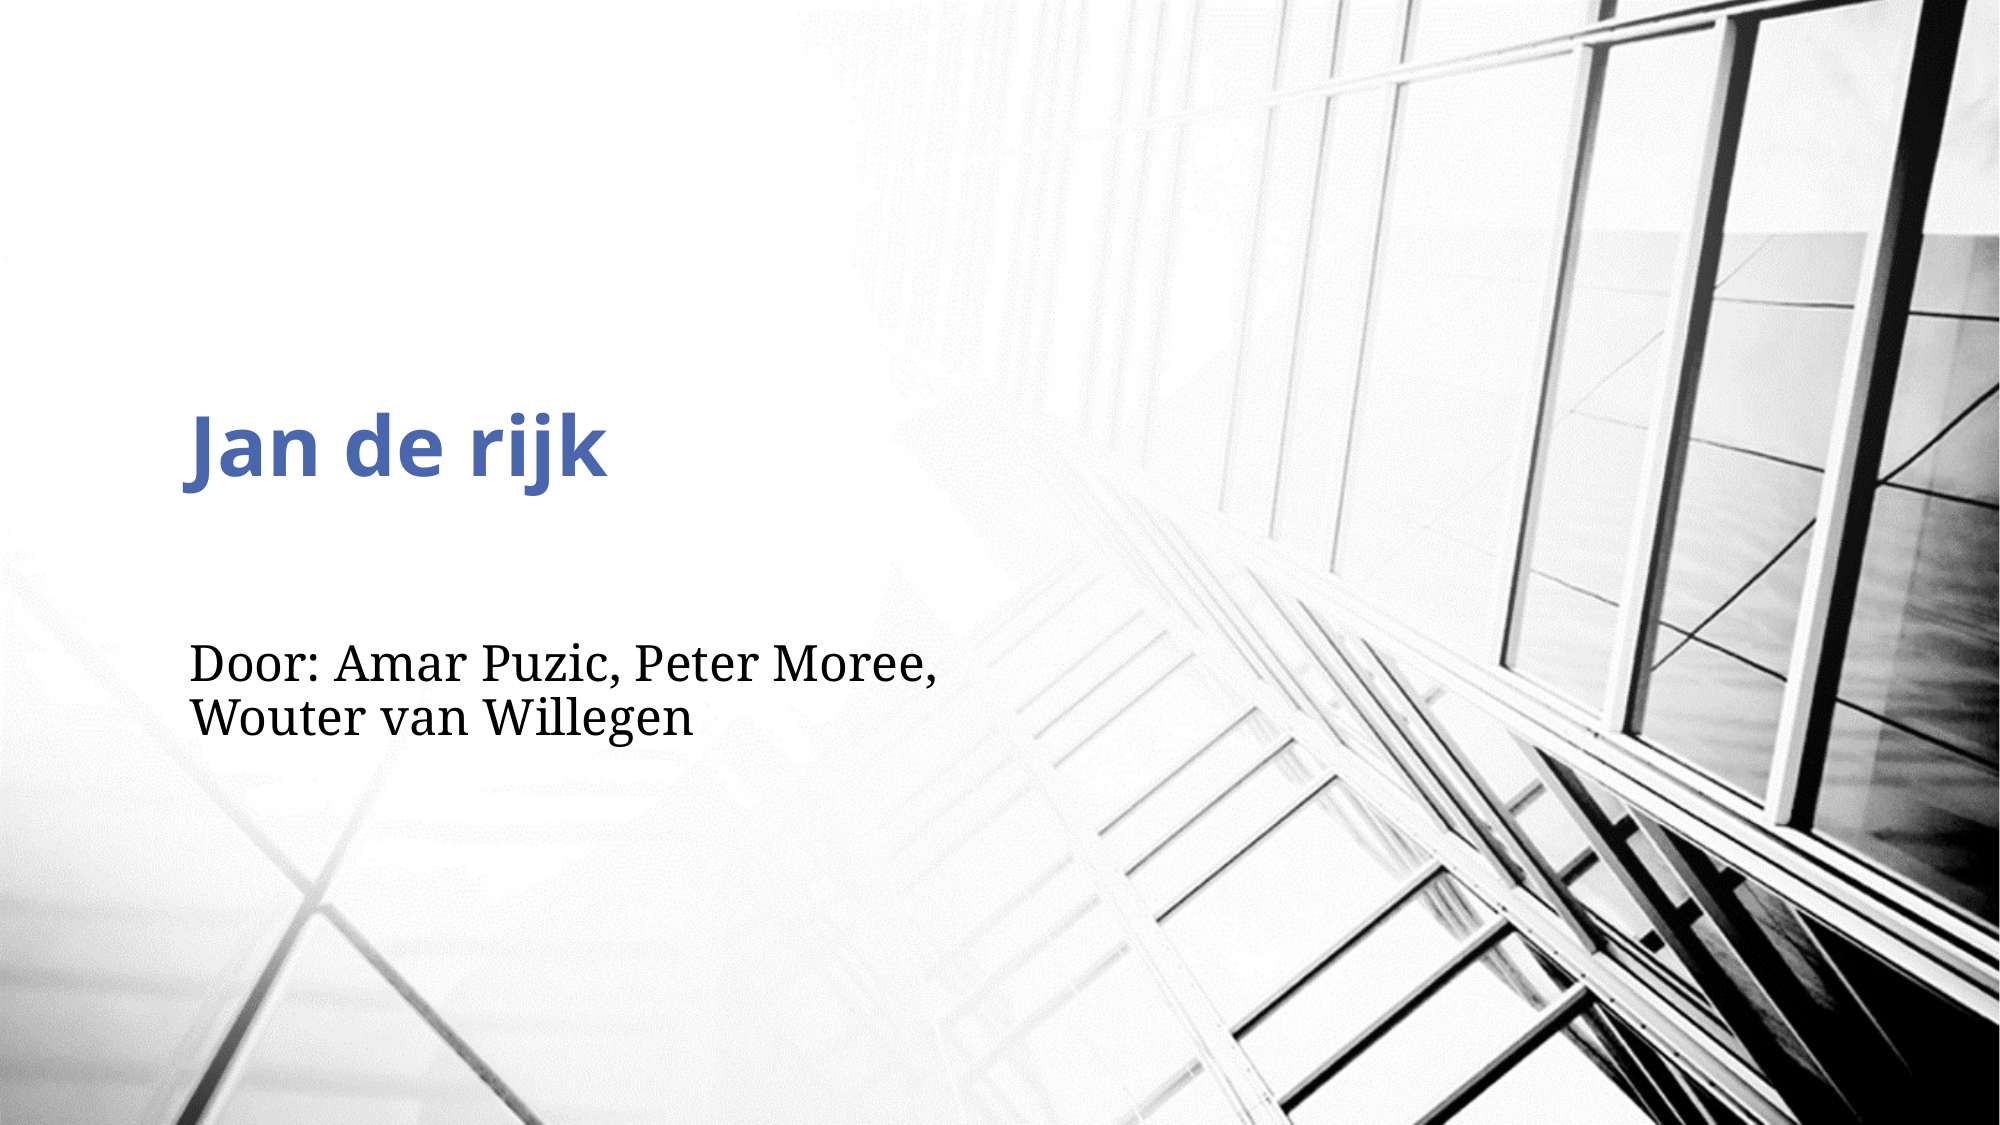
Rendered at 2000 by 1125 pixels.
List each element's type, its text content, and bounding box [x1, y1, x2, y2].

subtitle Door: Amar Puzic, Peter Moree, Wouter van Willegen [174, 558, 1000, 788]
picture [0, 0, 2000, 1125]
title Jan de rijk [174, 87, 1000, 500]
